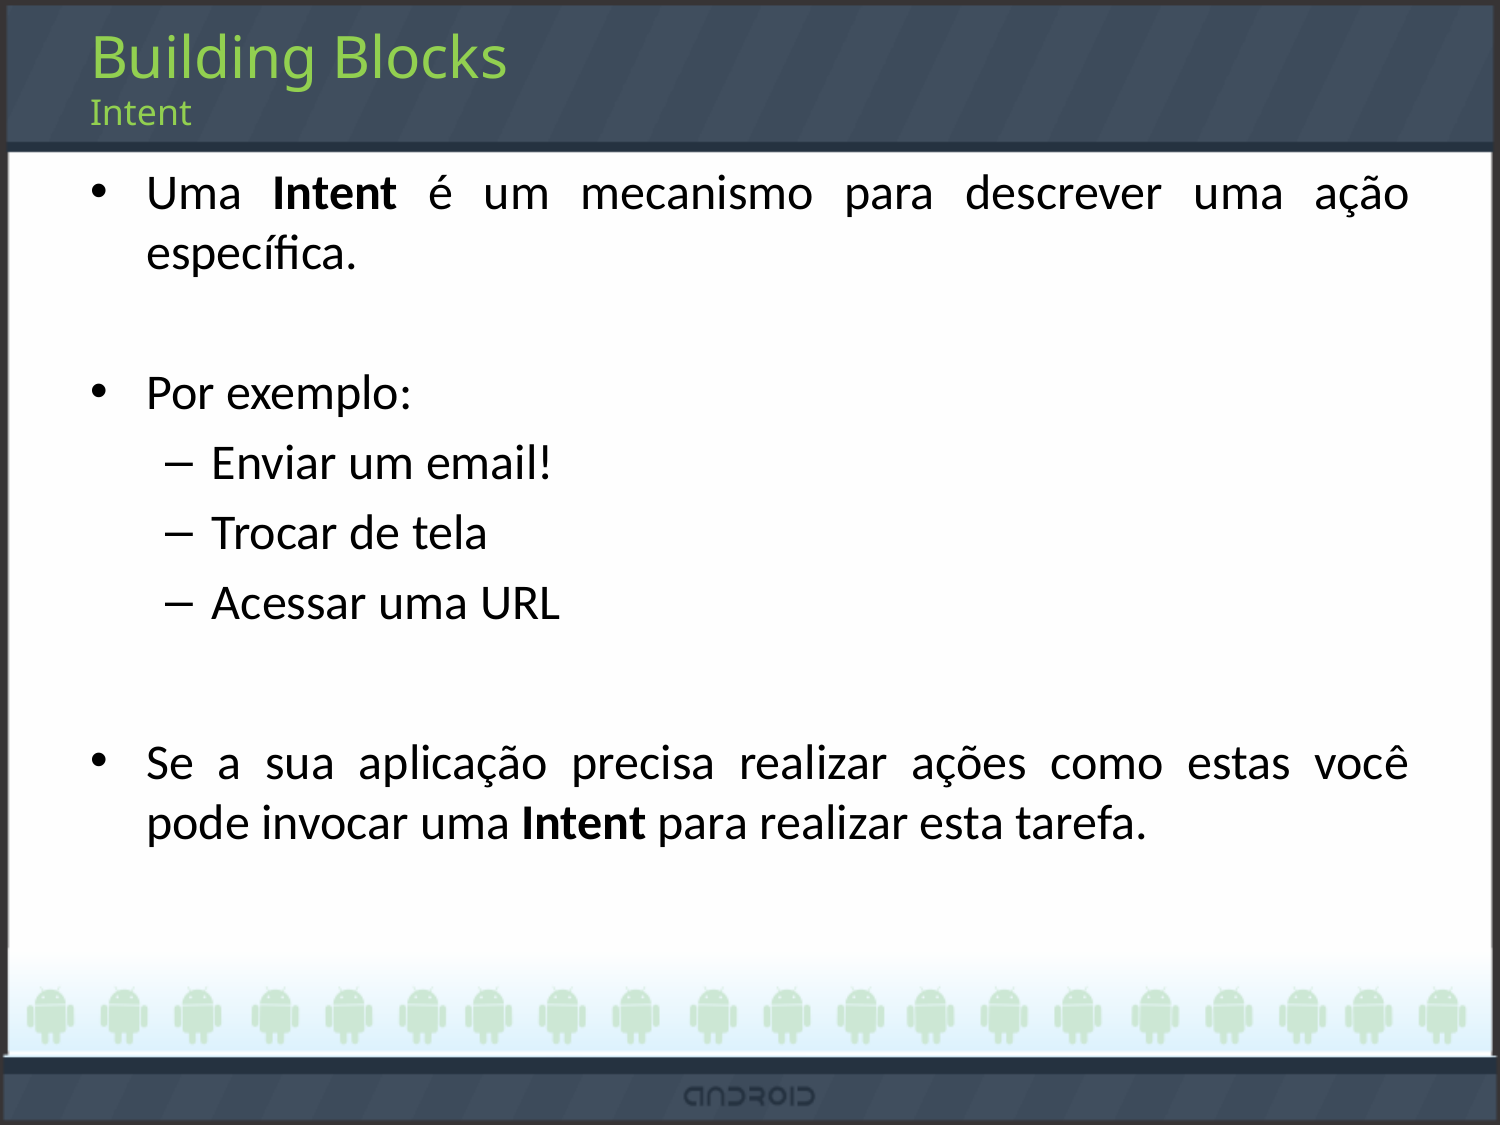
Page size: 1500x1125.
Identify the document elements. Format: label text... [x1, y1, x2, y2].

picture [0, 0, 1500, 1125]
title Building Blocks Intent [75, 11, 1425, 141]
list Uma Intent é um mecanismo para descrever uma ação específica. Por exemplo: Enviar um email! Trocar de tela Acessar uma URL Se a sua aplicação precisa realizar ações como estas você pode invocar uma Intent para realizar esta tarefa. [75, 152, 1425, 1055]
